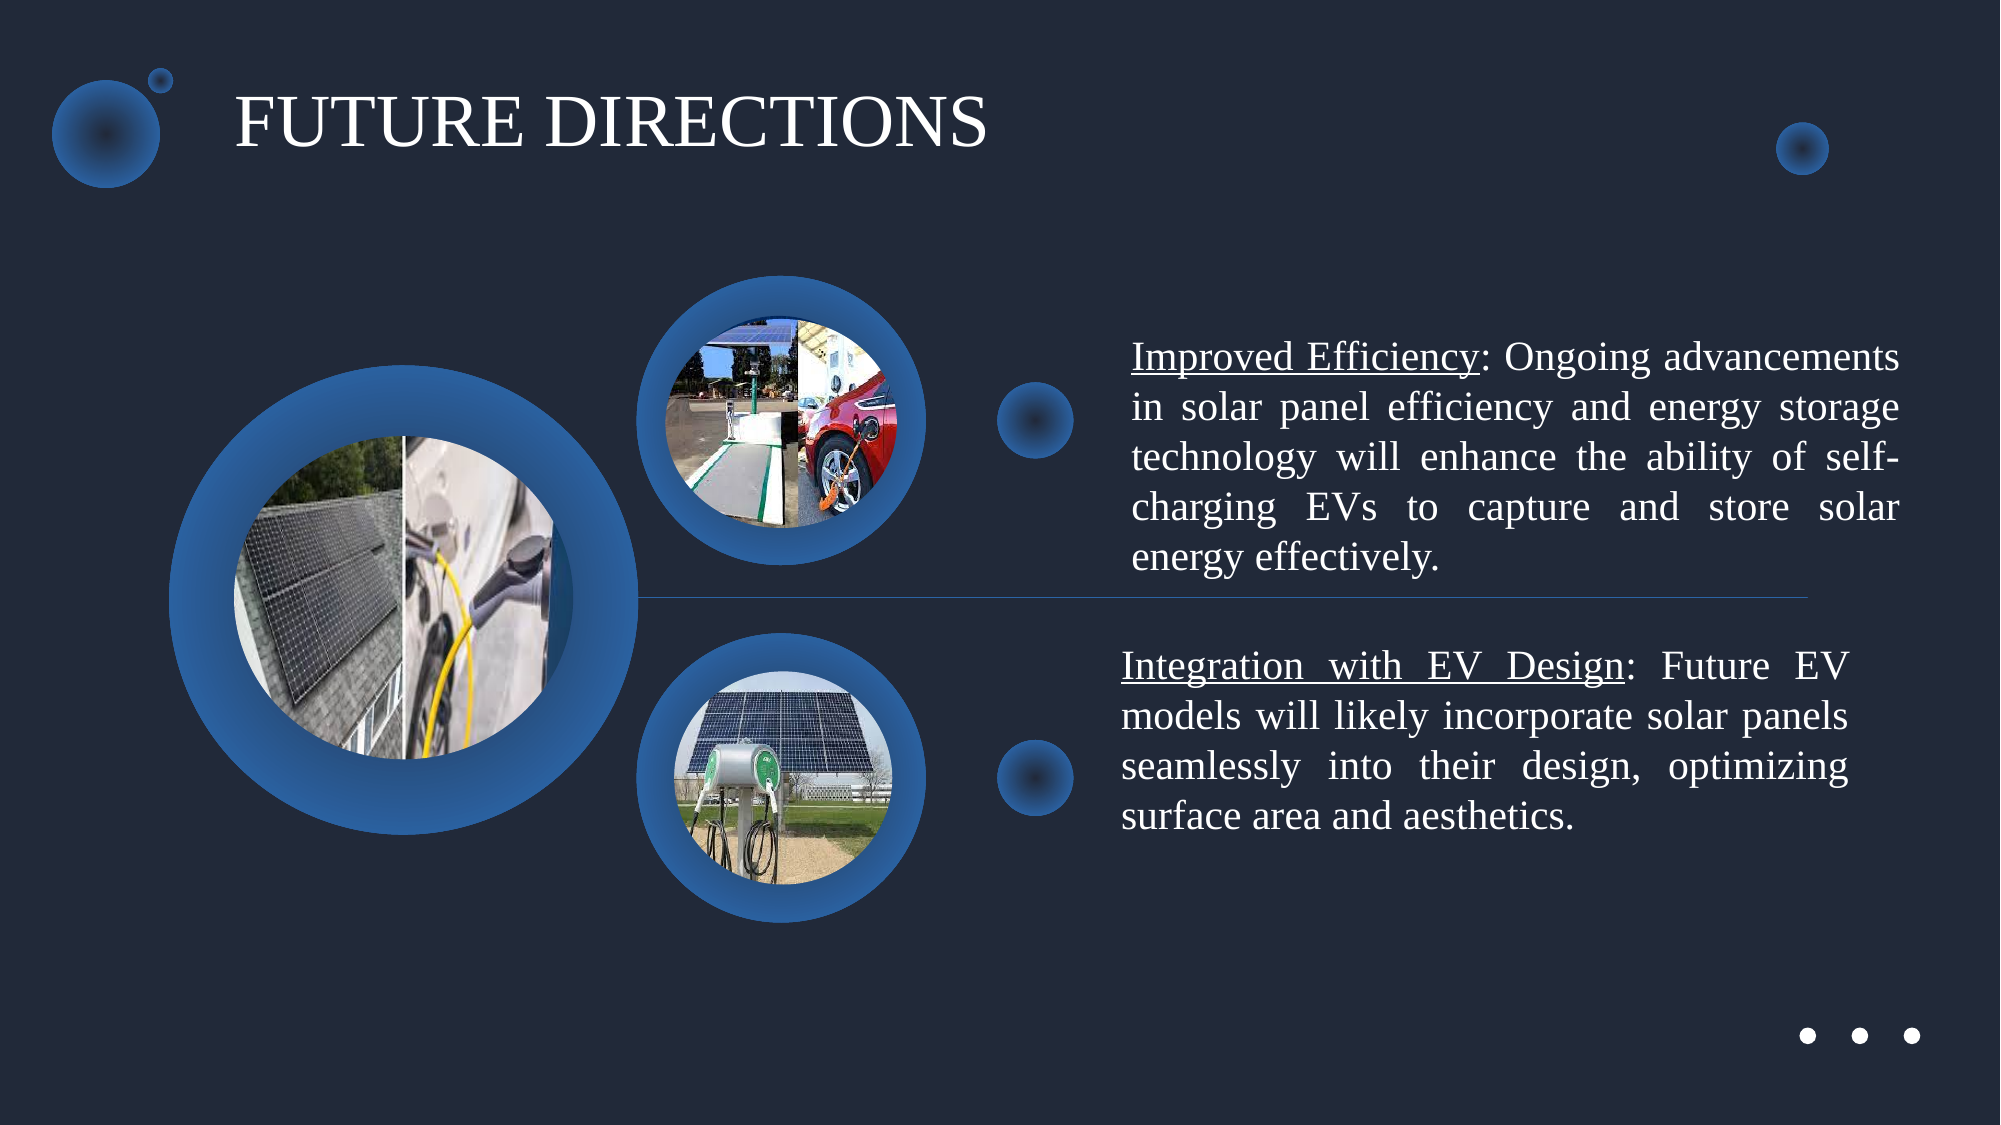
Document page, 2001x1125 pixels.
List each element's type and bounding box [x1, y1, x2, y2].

text_box [52, 68, 1112, 195]
text_box [1799, 1027, 1921, 1045]
picture [665, 318, 898, 529]
picture [673, 671, 893, 885]
picture [233, 435, 574, 760]
text_box [0, 0, 2000, 1125]
